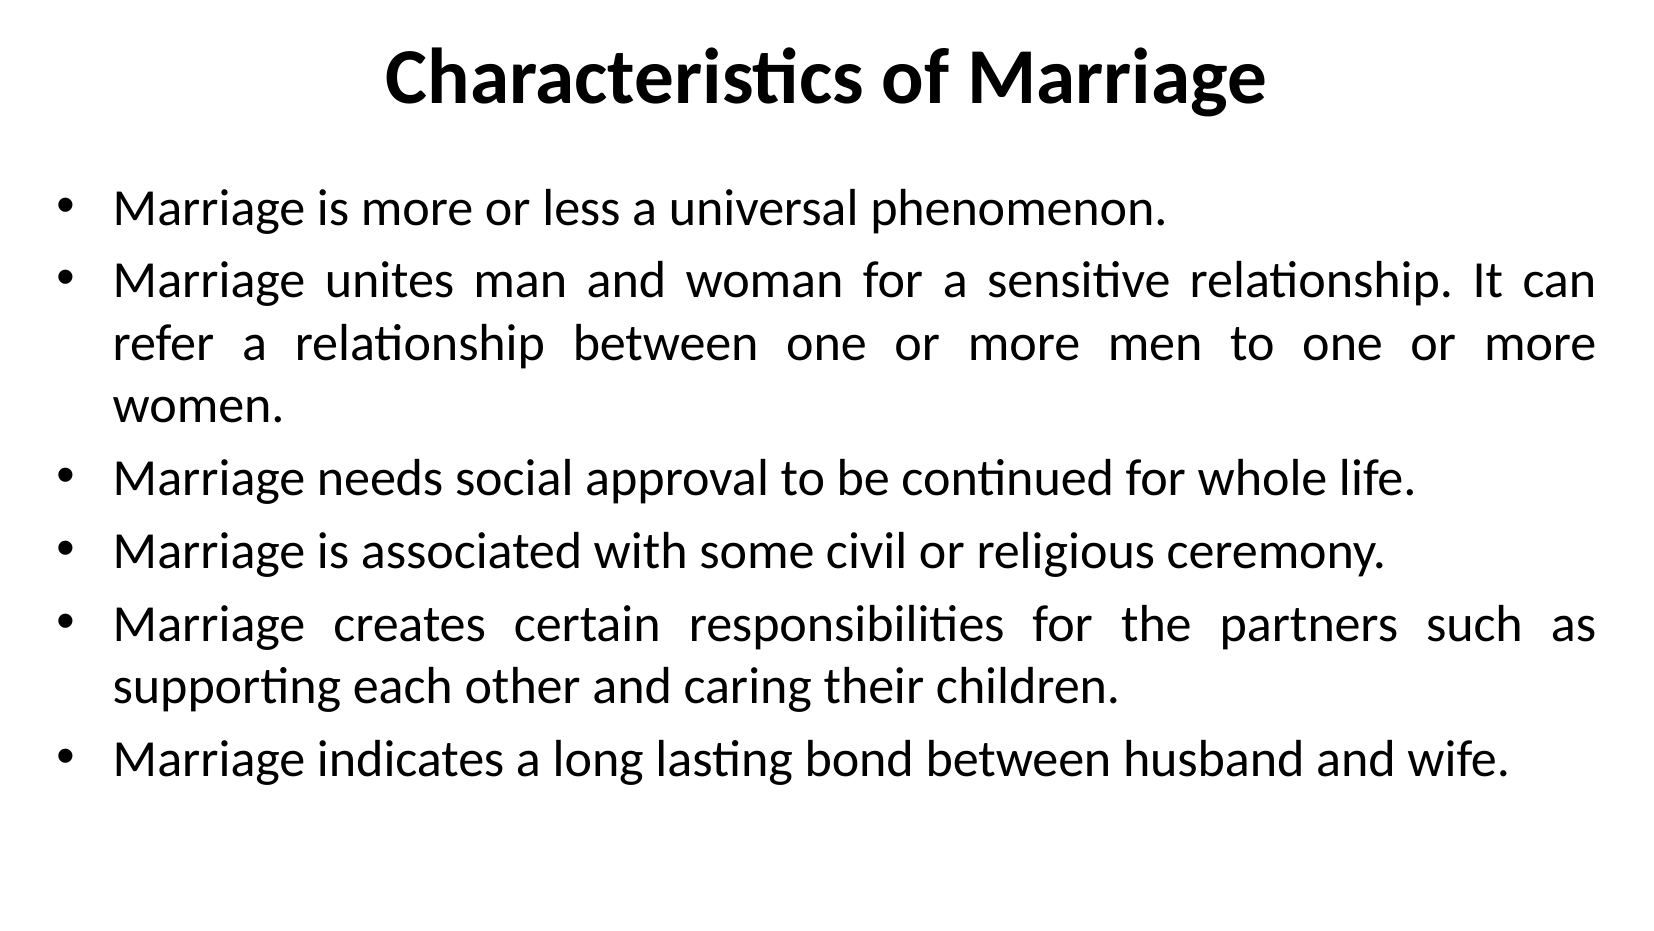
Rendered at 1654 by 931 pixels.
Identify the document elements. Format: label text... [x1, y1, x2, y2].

title Characteristics of Marriage [82, 0, 1571, 145]
list Marriage is more or less a universal phenomenon. Marriage unites man and woman for a sensitive relationship. It can refer a relationship between one or more men to one or more women. Marriage needs social approval to be continued for whole life. Marriage is associated with some civil or religious ceremony. Marriage creates certain responsibilities for the partners such as supporting each other and caring their children. Marriage indicates a long lasting bond between husband and wife. [41, 165, 1613, 831]
